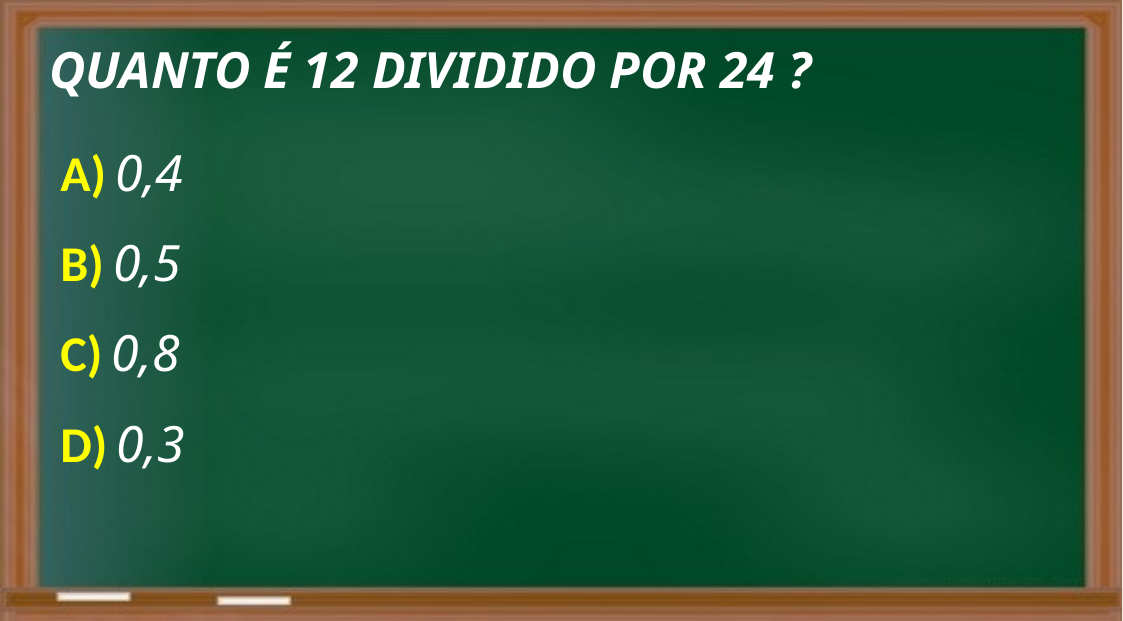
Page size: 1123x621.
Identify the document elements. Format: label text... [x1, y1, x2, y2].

text_box D) 0,3 [53, 408, 841, 476]
text_box A) 0,4 [53, 138, 841, 205]
picture [0, 0, 1123, 621]
text_box B) 0,5 [53, 228, 841, 295]
text_box QUANTO É 12 DIVIDIDO POR 24 ? [42, 34, 1070, 102]
text_box C) 0,8 [53, 318, 841, 386]
